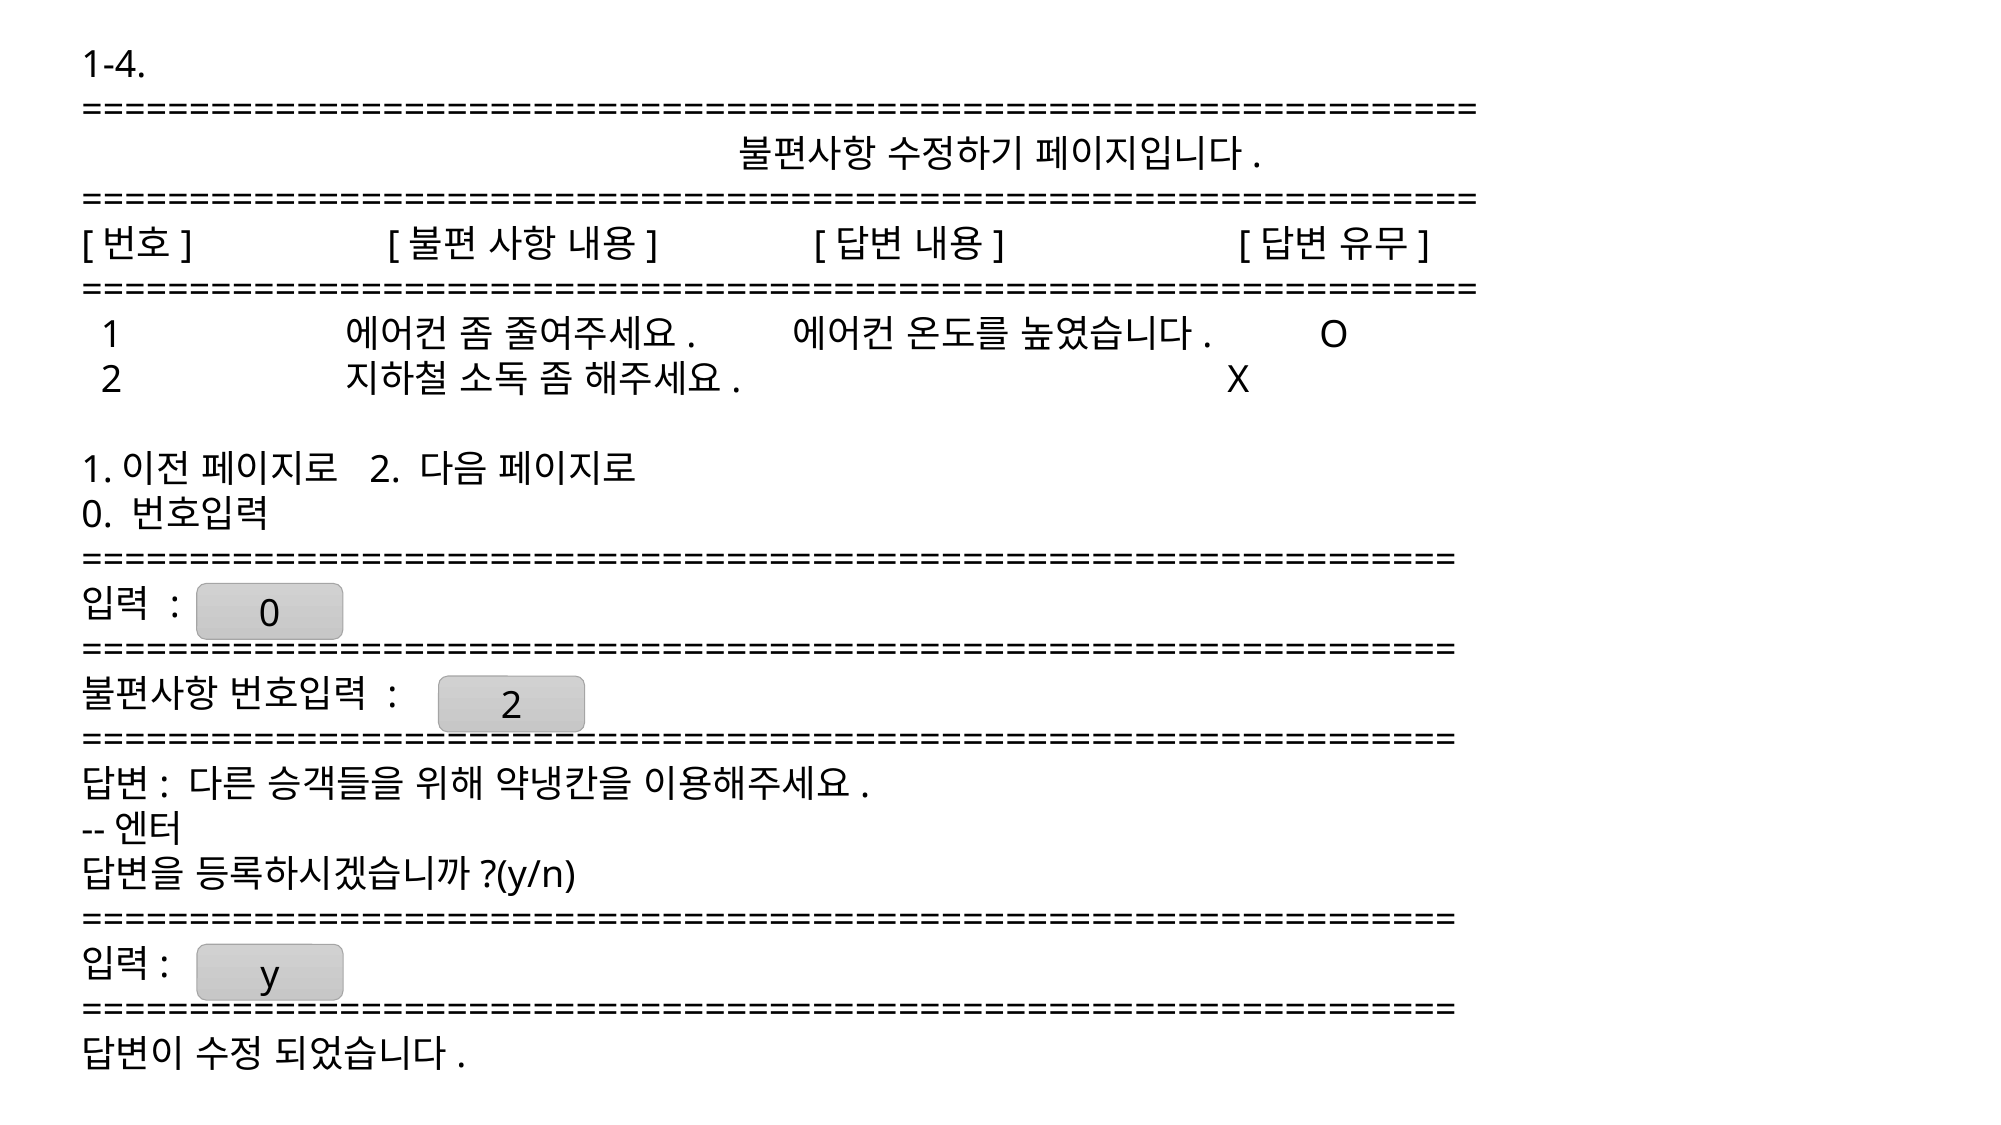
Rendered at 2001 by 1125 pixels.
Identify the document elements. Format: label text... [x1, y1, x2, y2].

text_box y [196, 943, 344, 1001]
text_box 1-4. ================================================================= 불편사항 수정하기 페이지입니다. ================================================================= [번호] [불편 사항 내용] [답변 내용] [답변 유무] ================================================================= 1 에어컨 좀 줄여주세요. 에어컨 온도를 높였습니다. O 2 지하철 소독 좀 해주세요. X 1.이전 페이지로 2. 다음 페이지로 0. 번호입력 ================================================================ 입력 : ================================================================ 불편사항 번호입력 : ================================================================ 답변: 다른 승객들을 위해 약냉칸을 이용해주세요. --엔터 답변을 등록하시겠습니까?(y/n) ================================================================ 입력: ================================================================ 답변이 수정 되었습니다. [81, 40, 1920, 1086]
text_box 2 [437, 675, 586, 733]
text_box 0 [196, 582, 344, 640]
